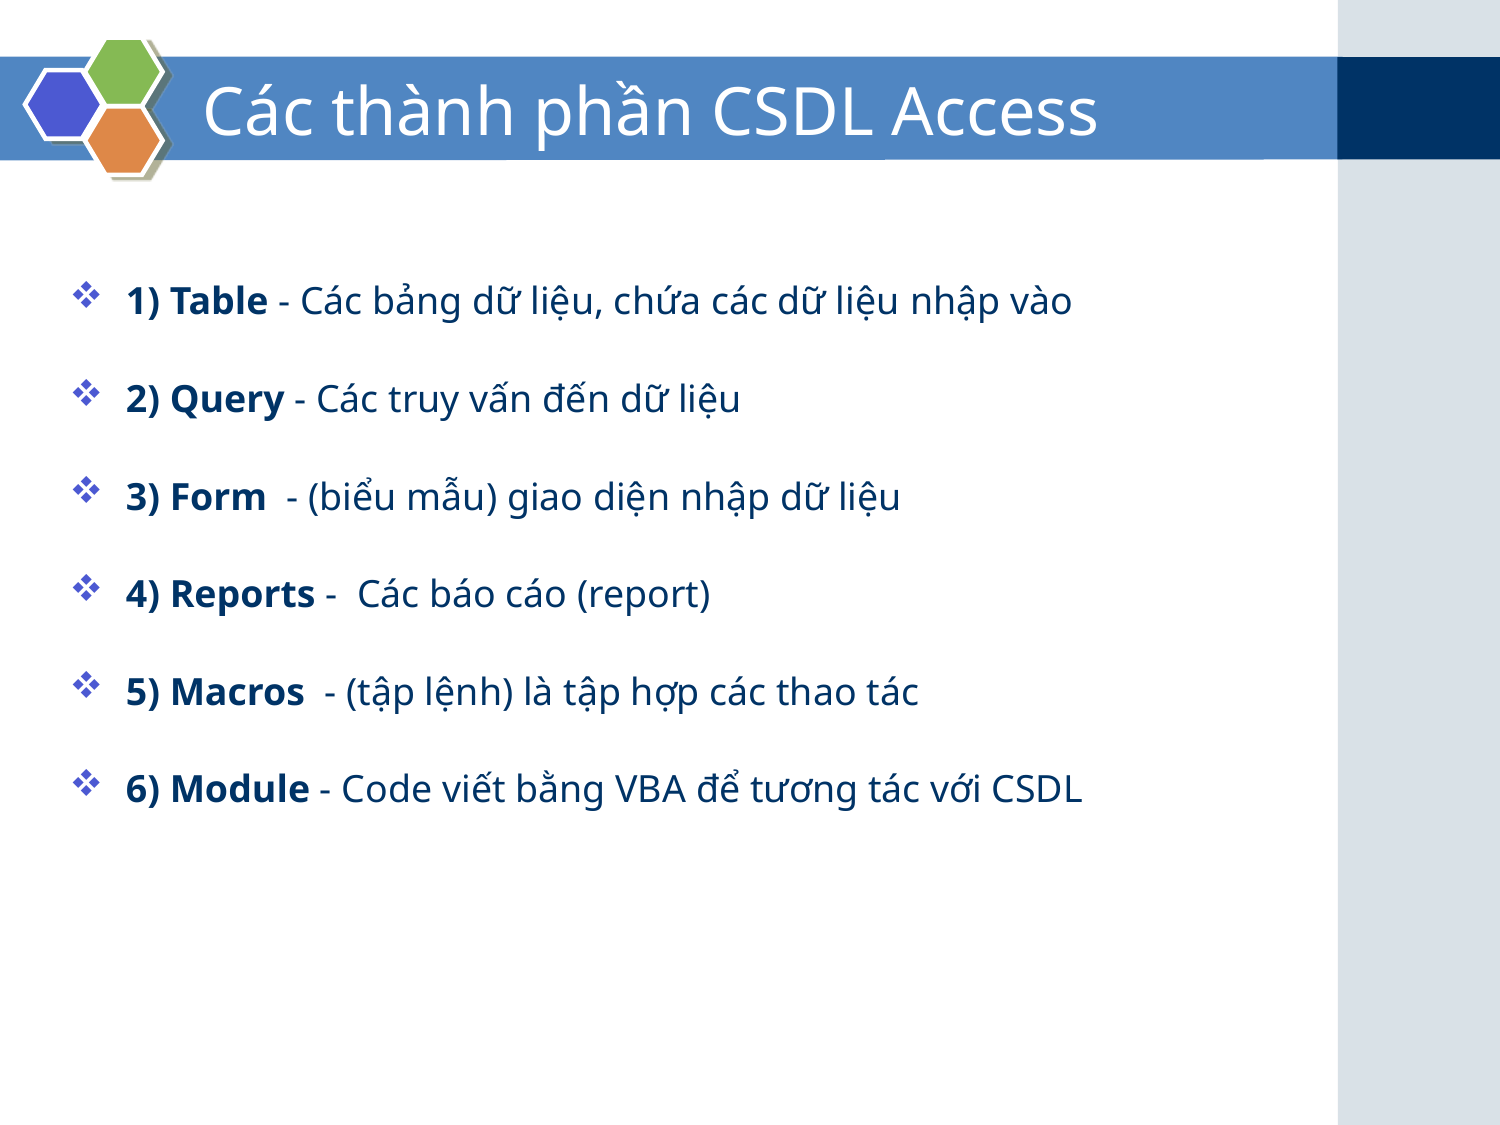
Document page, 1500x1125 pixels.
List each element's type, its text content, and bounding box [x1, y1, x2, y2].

title Các thành phần CSDL Access [187, 62, 1288, 155]
list 1) Table - Các bảng dữ liệu, chứa các dữ liệu nhập vào 2) Query - Các truy vấn đến dữ liệu 3) Form - (biểu mẫu) giao diện nhập dữ liệu 4) Reports - Các báo cáo (report) 5) Macros - (tập lệnh) là tập hợp các thao tác 6) Module - Code viết bằng VBA để tương tác với CSDL [54, 224, 1288, 900]
